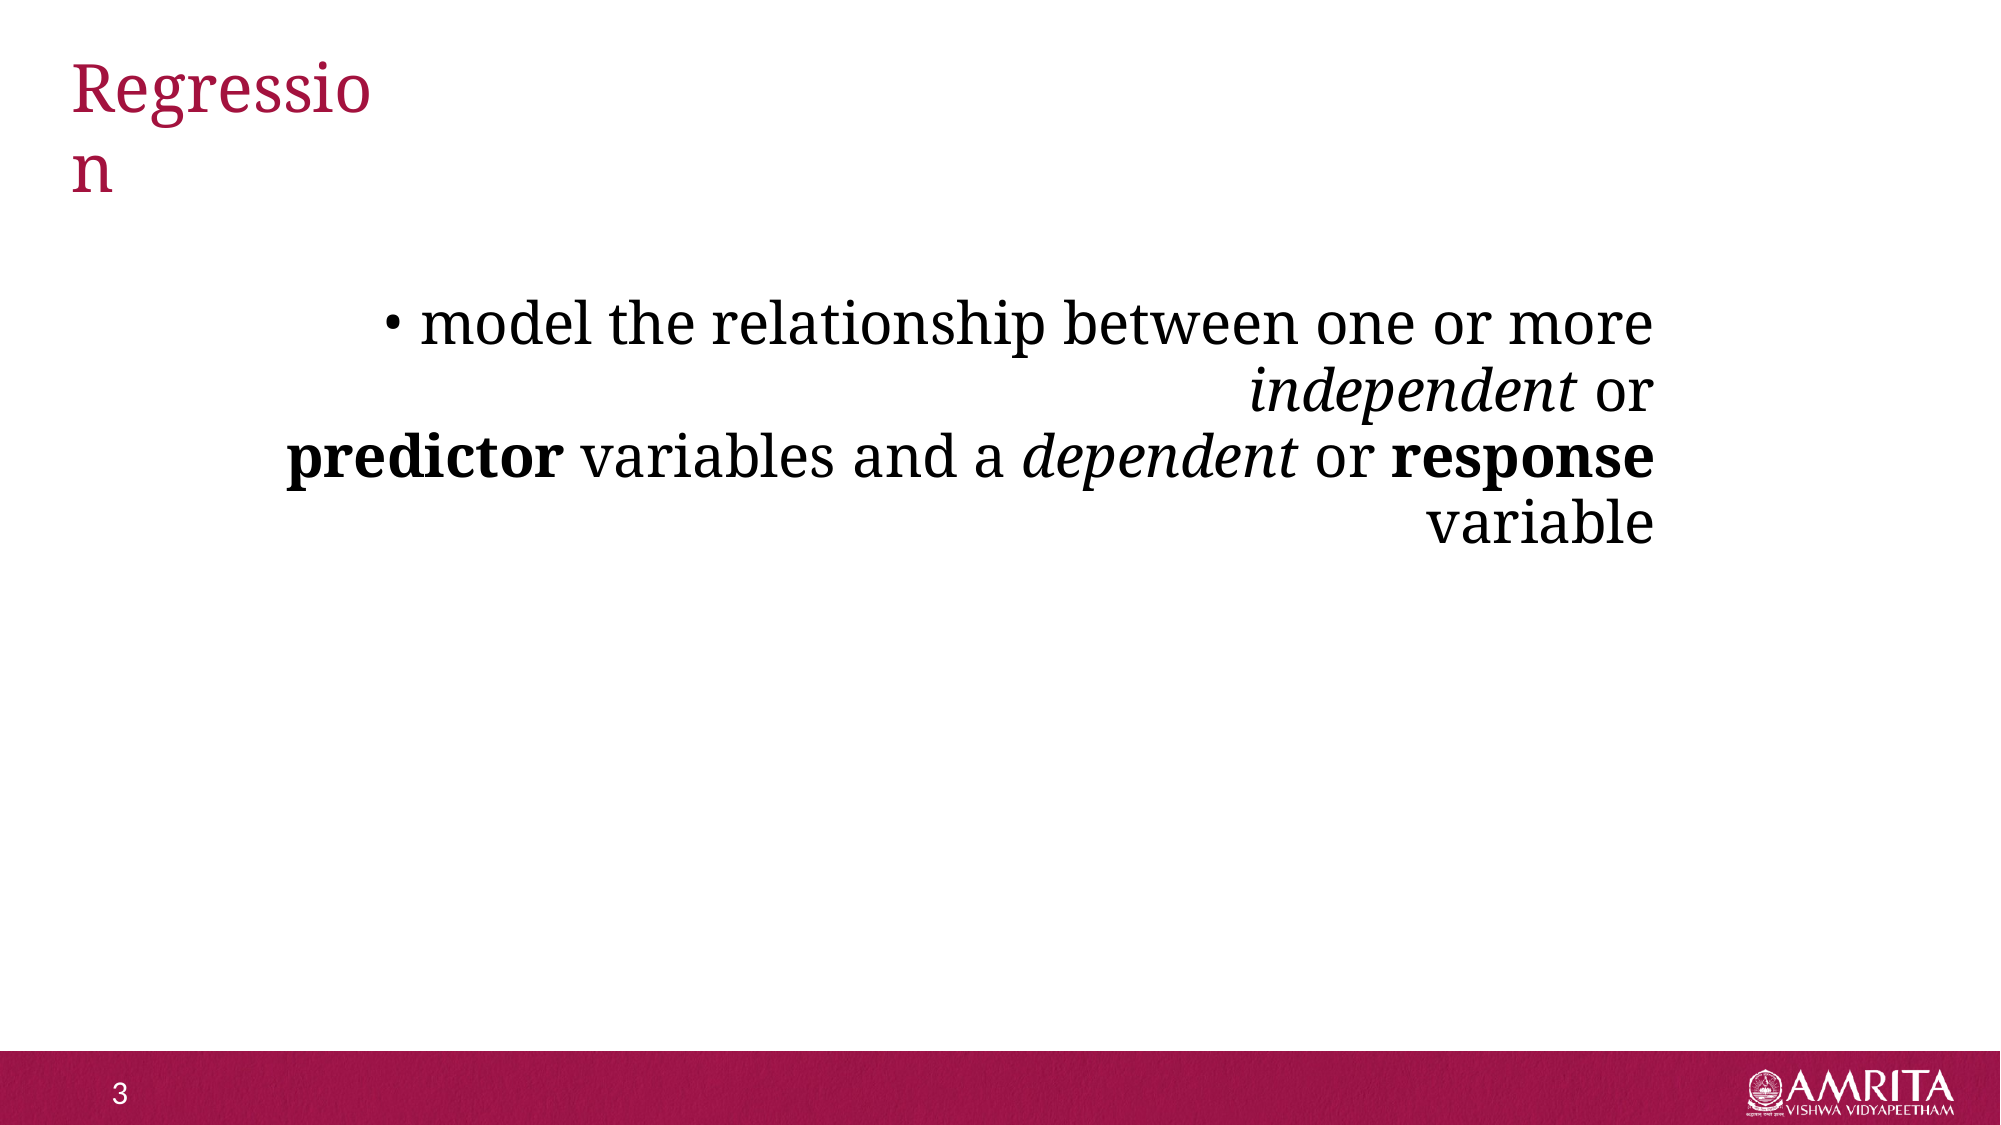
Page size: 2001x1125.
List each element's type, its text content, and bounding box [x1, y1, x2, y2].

title Regression [68, 43, 399, 234]
text_box 3 [105, 1077, 135, 1111]
text_box model the relationship between one or more independent or predictor variables and a dependent or response variable [68, 287, 1657, 556]
picture [0, 1051, 2000, 1125]
